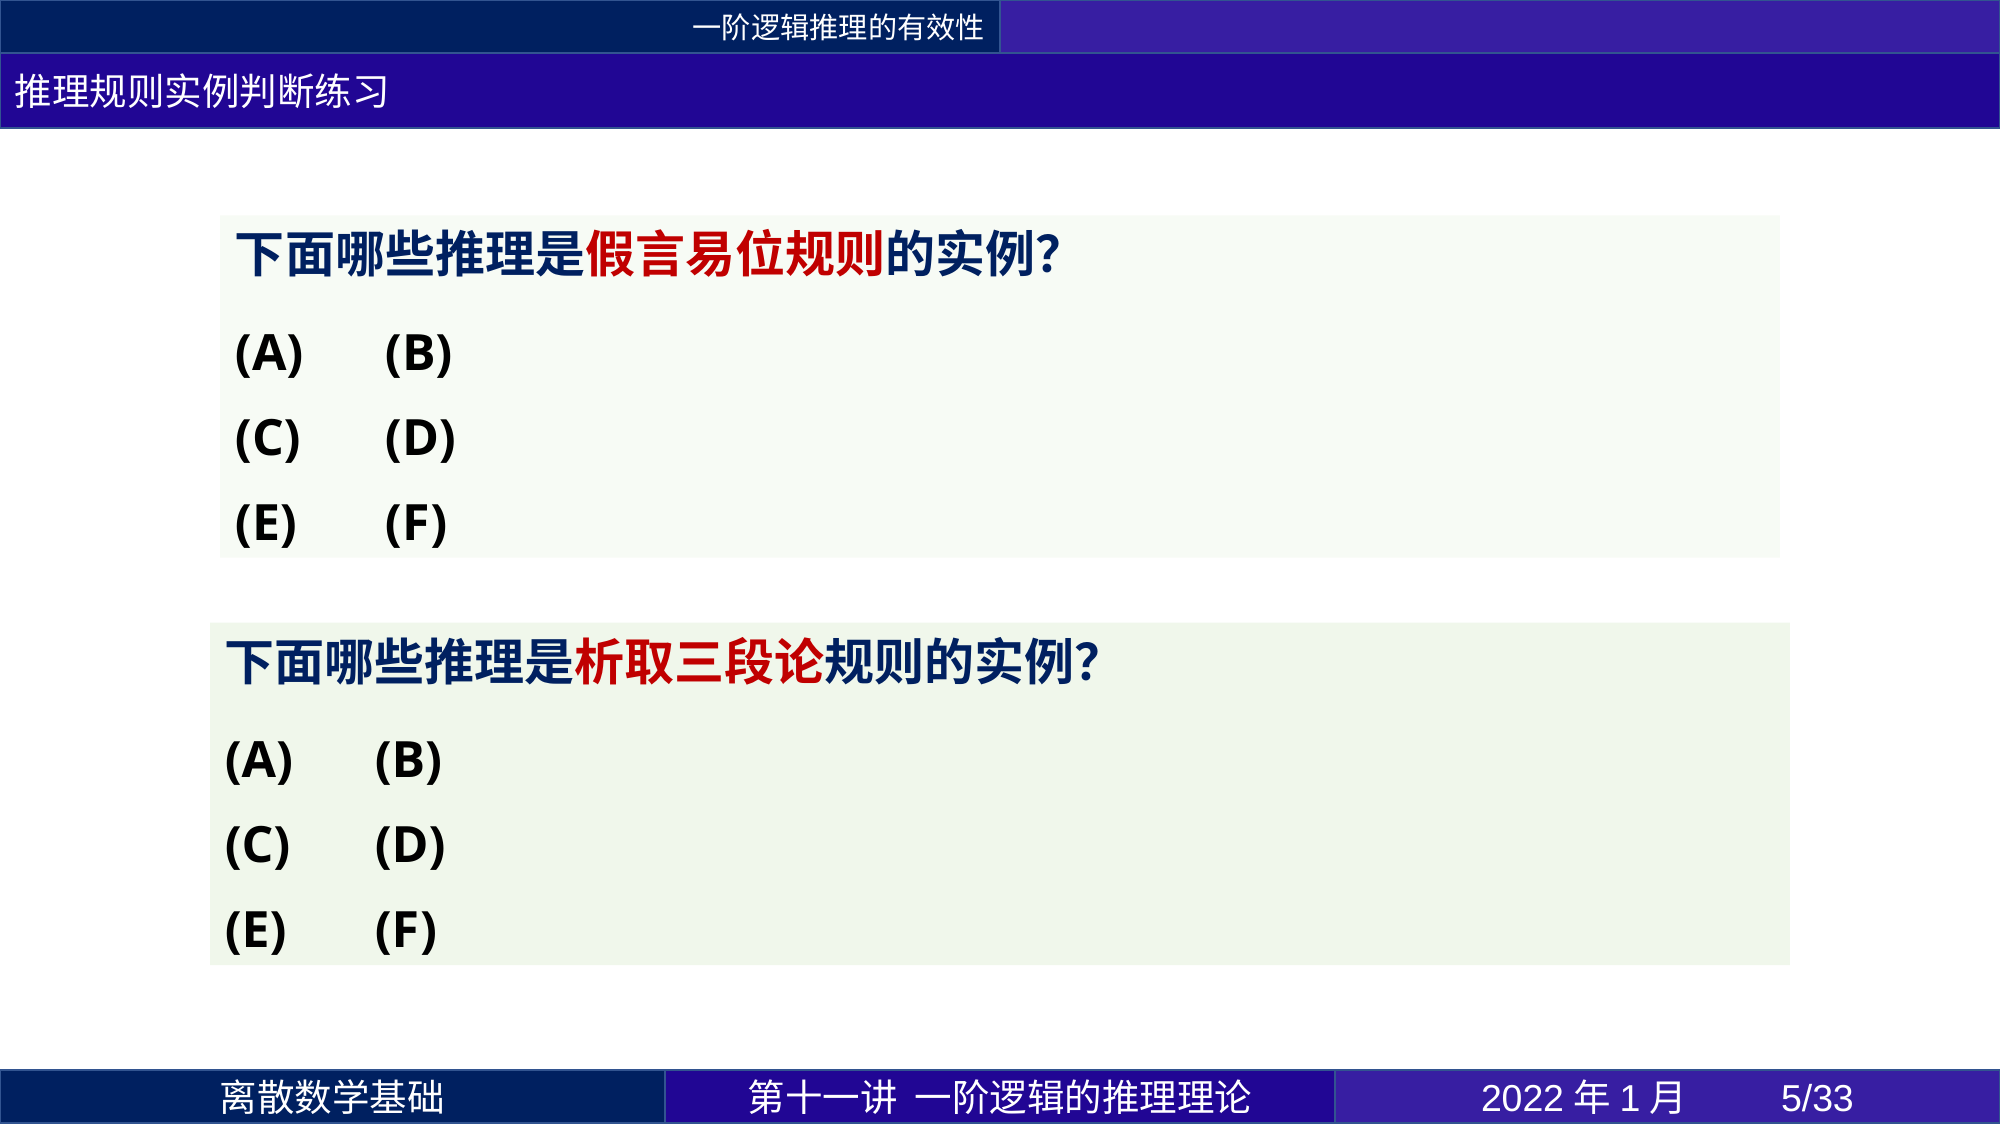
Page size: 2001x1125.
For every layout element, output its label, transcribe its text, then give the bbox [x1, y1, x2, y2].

text_box 第十一讲 一阶逻辑的推理理论 [664, 1069, 1334, 1124]
text_box 一阶逻辑推理的有效性 [0, 0, 999, 52]
text_box [999, 0, 2000, 52]
text_box 2022年1月 5/33 [1334, 1069, 2000, 1124]
text_box 推理规则实例判断练习 [0, 52, 2000, 129]
text_box 离散数学基础 [0, 1069, 664, 1124]
